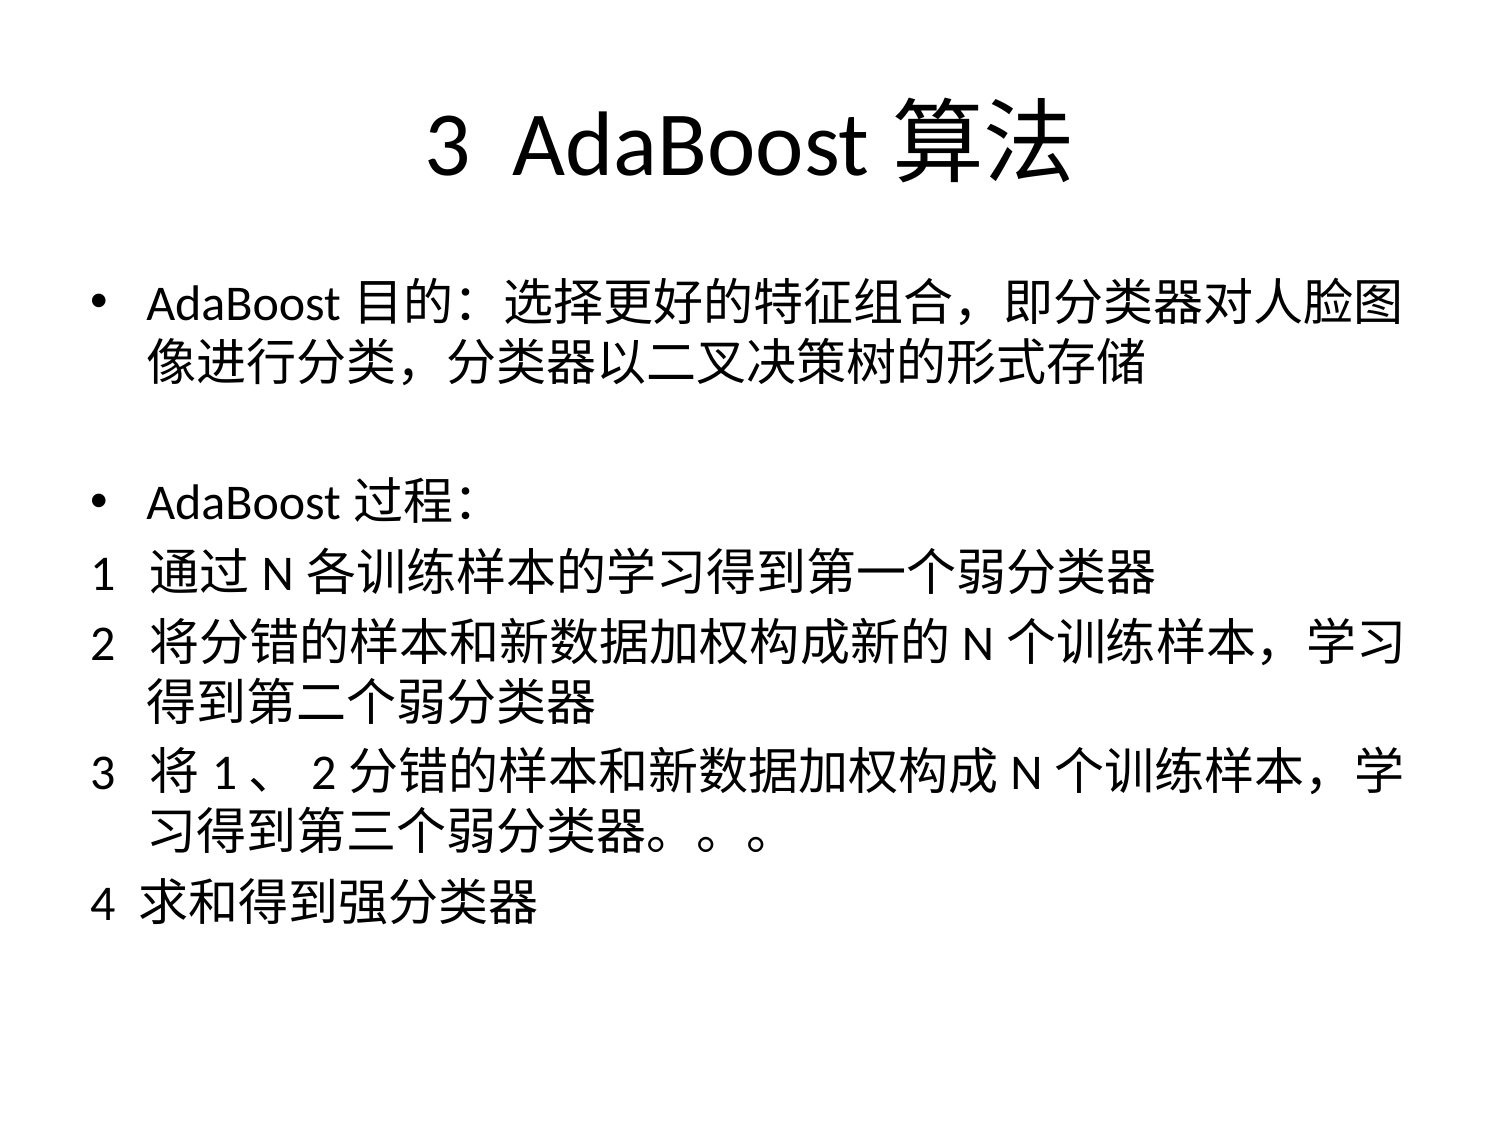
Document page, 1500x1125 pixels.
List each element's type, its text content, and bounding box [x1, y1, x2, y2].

list AdaBoost目的：选择更好的特征组合，即分类器对人脸图像进行分类，分类器以二叉决策树的形式存储 AdaBoost过程： 1 通过N各训练样本的学习得到第一个弱分类器 2 将分错的样本和新数据加权构成新的N个训练样本，学习得到第二个弱分类器 3 将1、2分错的样本和新数据加权构成N个训练样本，学习得到第三个弱分类器。。。 4 求和得到强分类器 [75, 262, 1425, 1005]
title 3 AdaBoost算法 [75, 45, 1425, 233]
